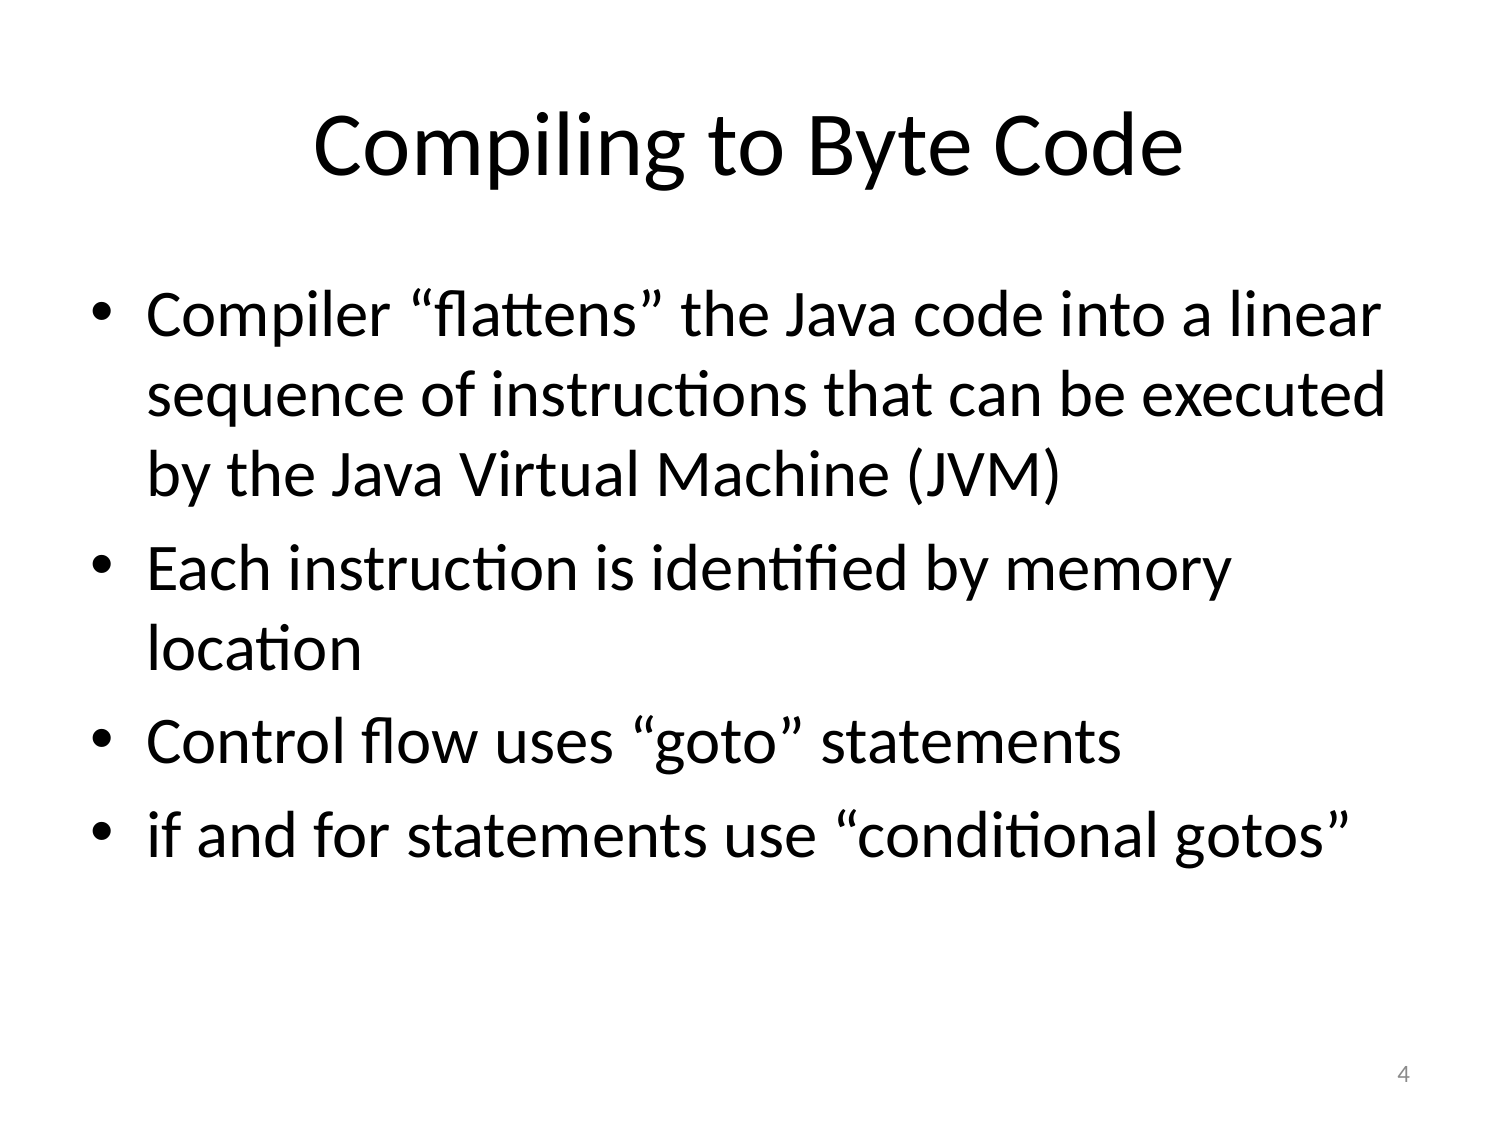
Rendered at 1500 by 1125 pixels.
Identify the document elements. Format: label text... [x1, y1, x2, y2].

title Compiling to Byte Code [75, 45, 1425, 233]
slide_number 4 [1074, 1042, 1425, 1103]
list Compiler “flattens” the Java code into a linear sequence of instructions that can be executed by the Java Virtual Machine (JVM) Each instruction is identified by memory location Control flow uses “goto” statements if and for statements use “conditional gotos” [75, 262, 1425, 1005]
